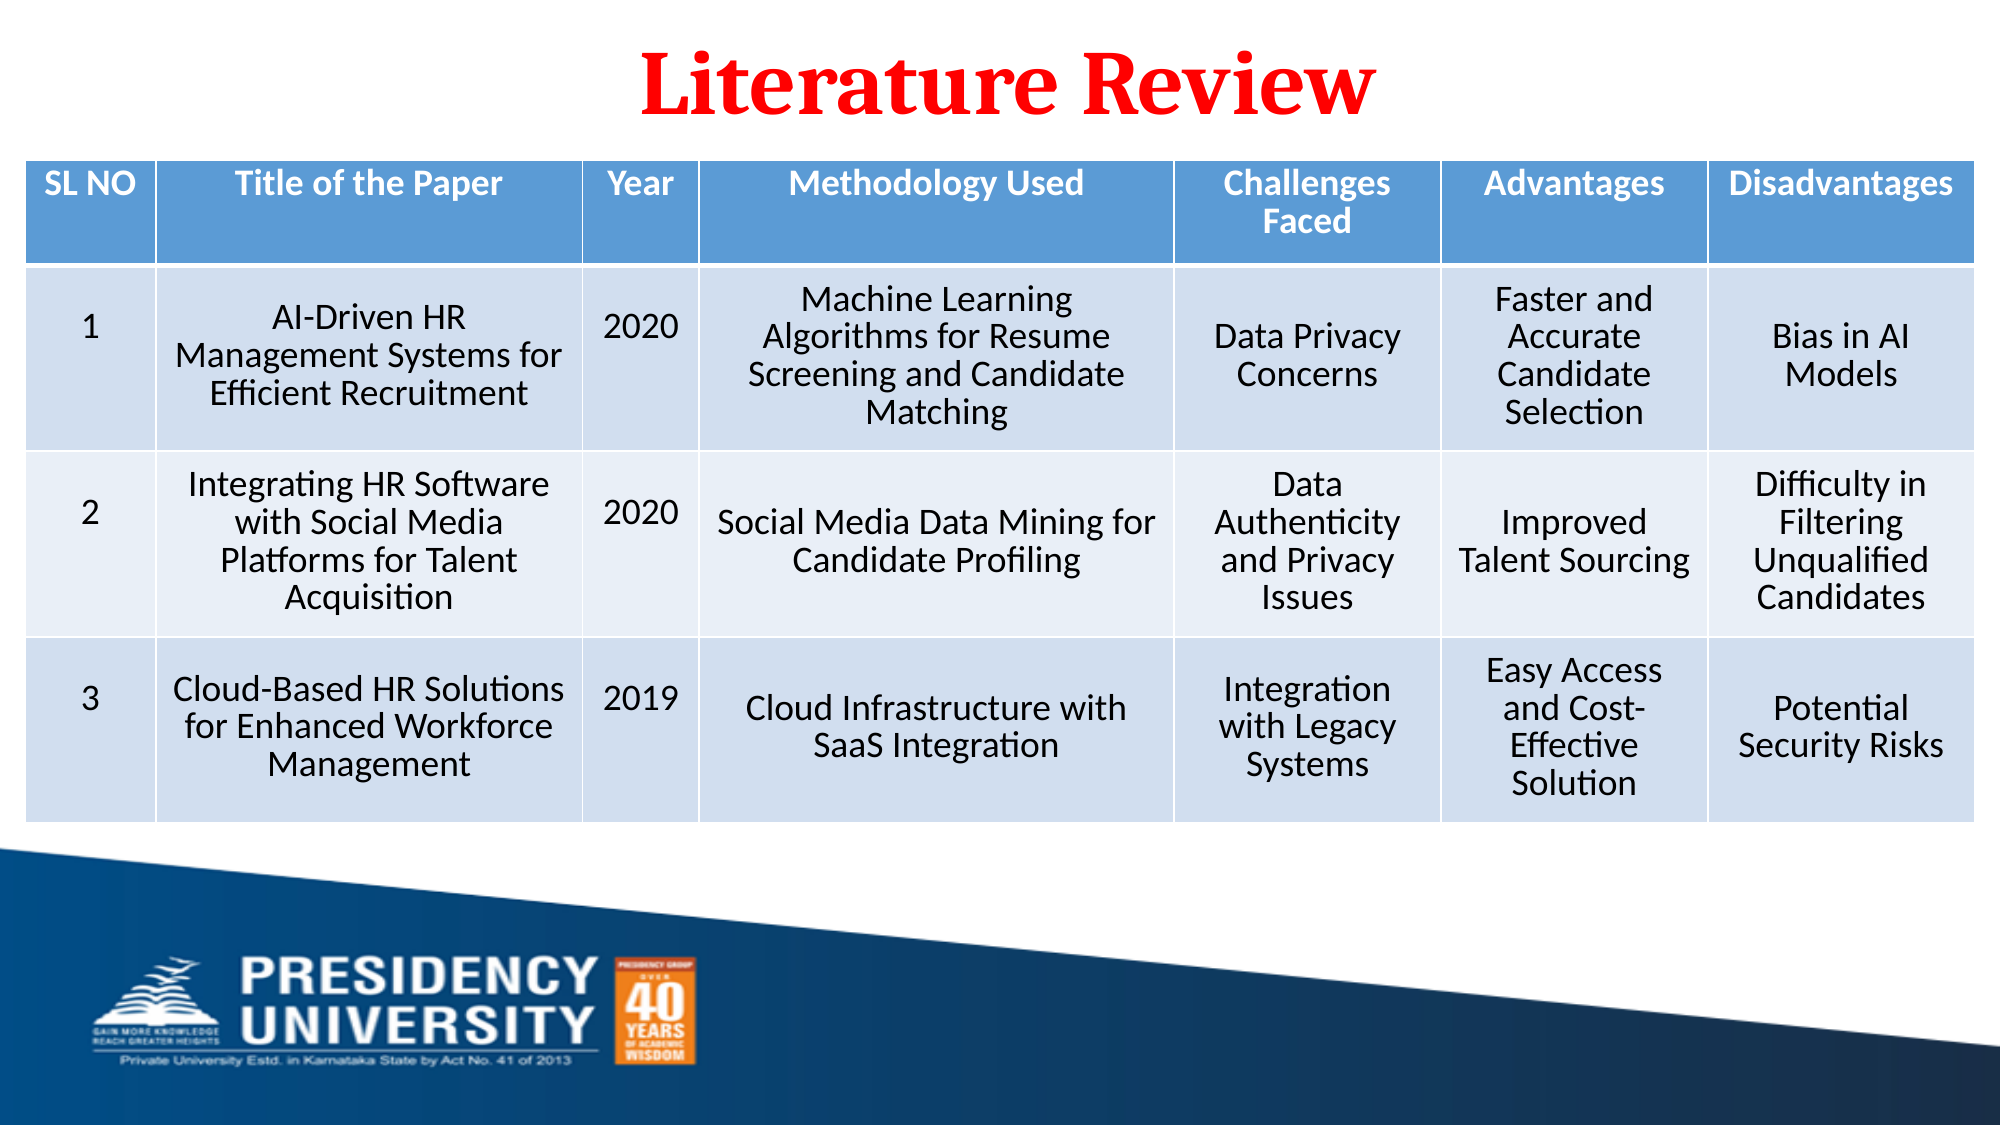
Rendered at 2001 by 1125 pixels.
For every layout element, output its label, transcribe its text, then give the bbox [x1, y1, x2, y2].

table_cell 2019 [583, 638, 698, 822]
table_cell Integration with Legacy Systems [1175, 638, 1440, 822]
table_cell Cloud Infrastructure with SaaS Integration [700, 638, 1173, 822]
table_cell Integrating HR Software with Social Media Platforms for Talent Acquisition [157, 452, 582, 636]
table_header Advantages [1442, 161, 1707, 263]
table_cell Difficulty in Filtering Unqualified Candidates [1709, 452, 1974, 636]
table_cell Data Authenticity and Privacy Issues [1175, 452, 1440, 636]
table_header Disadvantages [1709, 161, 1974, 263]
table_cell 2020 [583, 268, 698, 450]
table_header Title of the Paper [157, 161, 582, 263]
title Literature Review [133, 45, 1884, 125]
table_header Year [583, 161, 698, 263]
table_cell 2 [26, 452, 155, 636]
table_header SL NO [26, 161, 155, 263]
table_cell Improved Talent Sourcing [1442, 452, 1707, 636]
table_cell Bias in AI Models [1709, 268, 1974, 450]
table_cell Easy Access and Cost-Effective Solution [1442, 638, 1707, 822]
table_cell 2020 [583, 452, 698, 636]
table_cell Machine Learning Algorithms for Resume Screening and Candidate Matching [700, 268, 1173, 450]
table_cell Cloud-Based HR Solutions for Enhanced Workforce Management [157, 638, 582, 822]
table_cell AI-Driven HR Management Systems for Efficient Recruitment [157, 268, 582, 450]
table_cell 3 [26, 638, 155, 822]
table_header Challenges Faced [1175, 161, 1440, 263]
table_header Methodology Used [700, 161, 1173, 263]
picture [0, 845, 2000, 1125]
table_cell Faster and Accurate Candidate Selection [1442, 268, 1707, 450]
table_cell 1 [26, 268, 155, 450]
table_cell Social Media Data Mining for Candidate Profiling [700, 452, 1173, 636]
table_cell Potential Security Risks [1709, 638, 1974, 822]
table_cell Data Privacy Concerns [1175, 268, 1440, 450]
